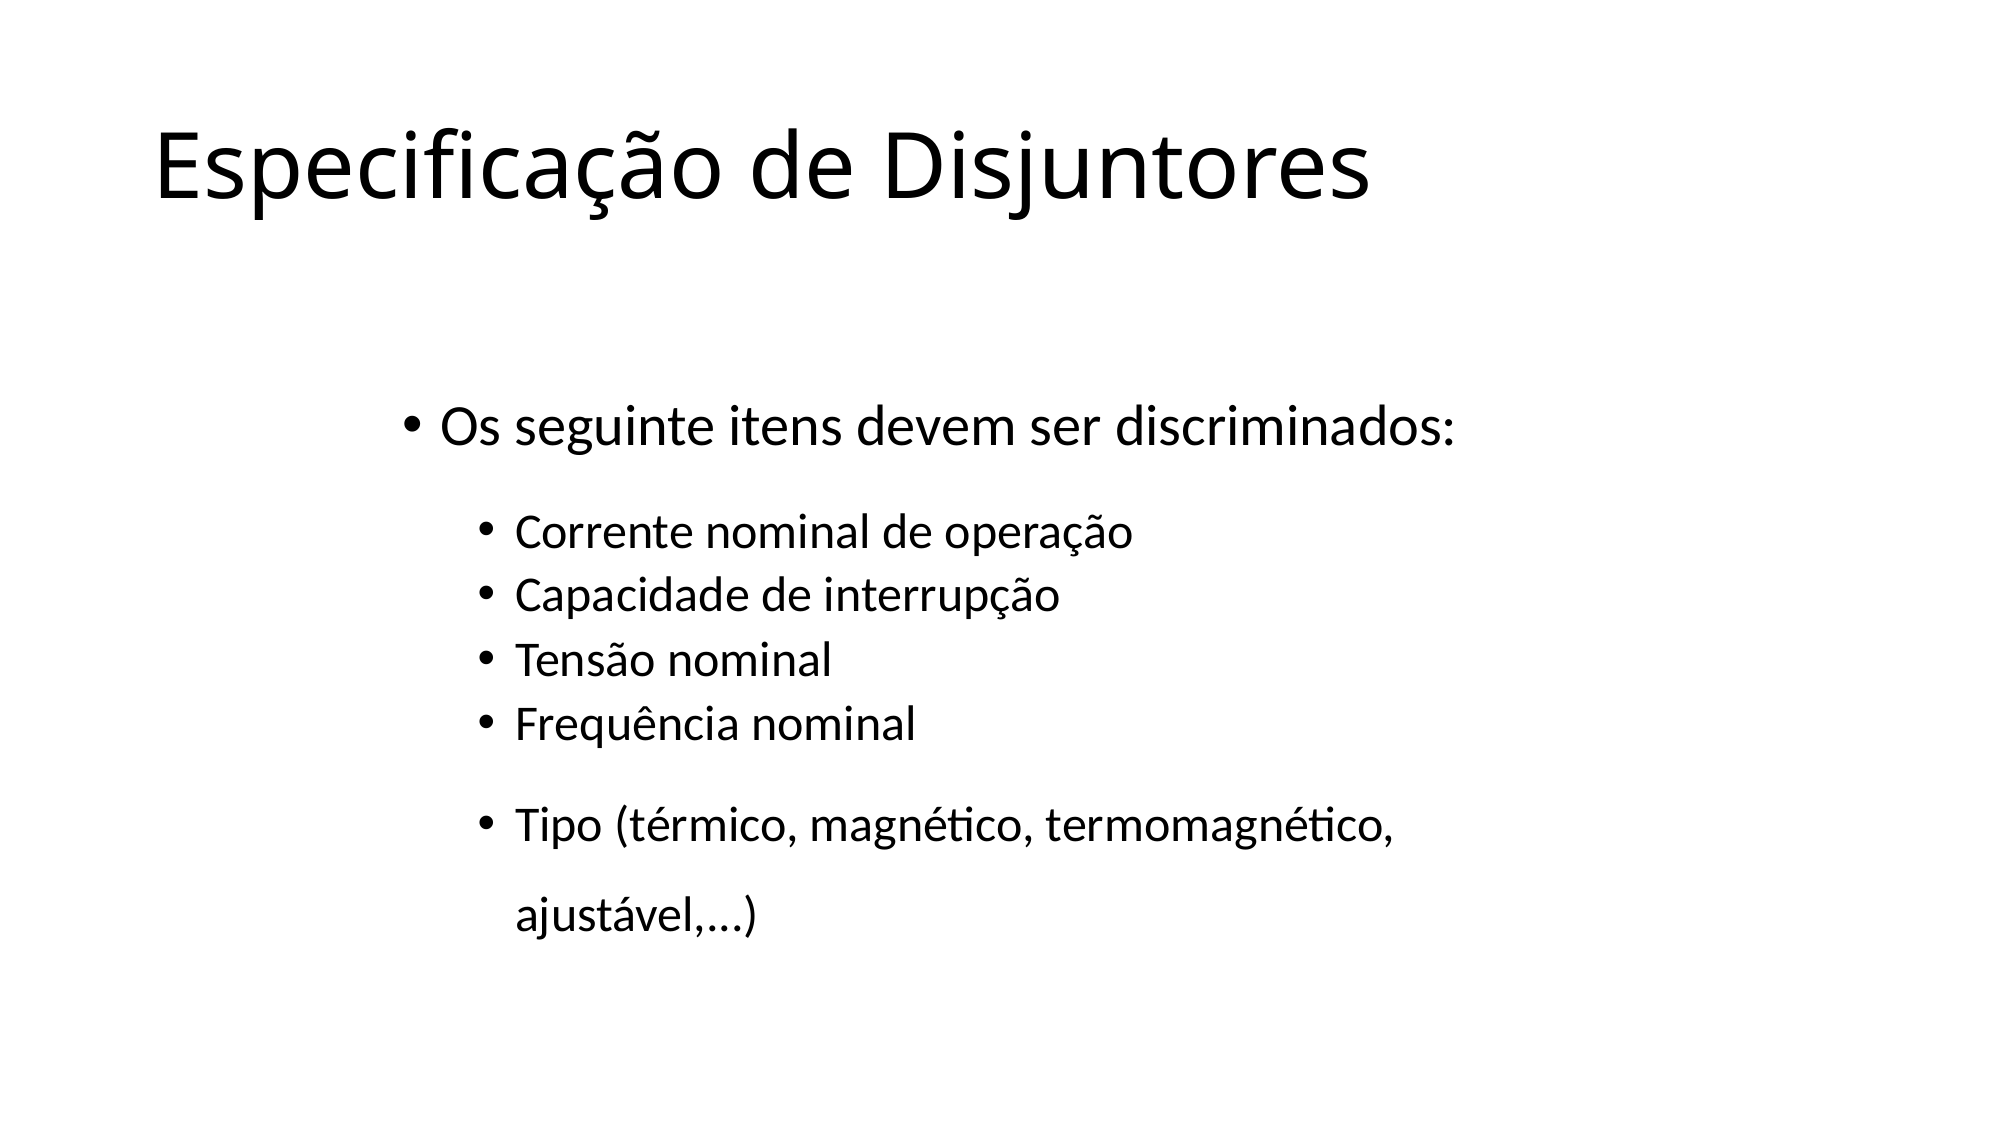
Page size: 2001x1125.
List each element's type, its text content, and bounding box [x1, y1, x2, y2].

title Especificação de Disjuntores [137, 59, 1863, 278]
list Os seguinte itens devem ser discriminados: Corrente nominal de operação Capacidade de interrupção Tensão nominal Frequência nominal Tipo (térmico, magnético, termomagnético, ajustável,...) [387, 387, 1650, 1071]
